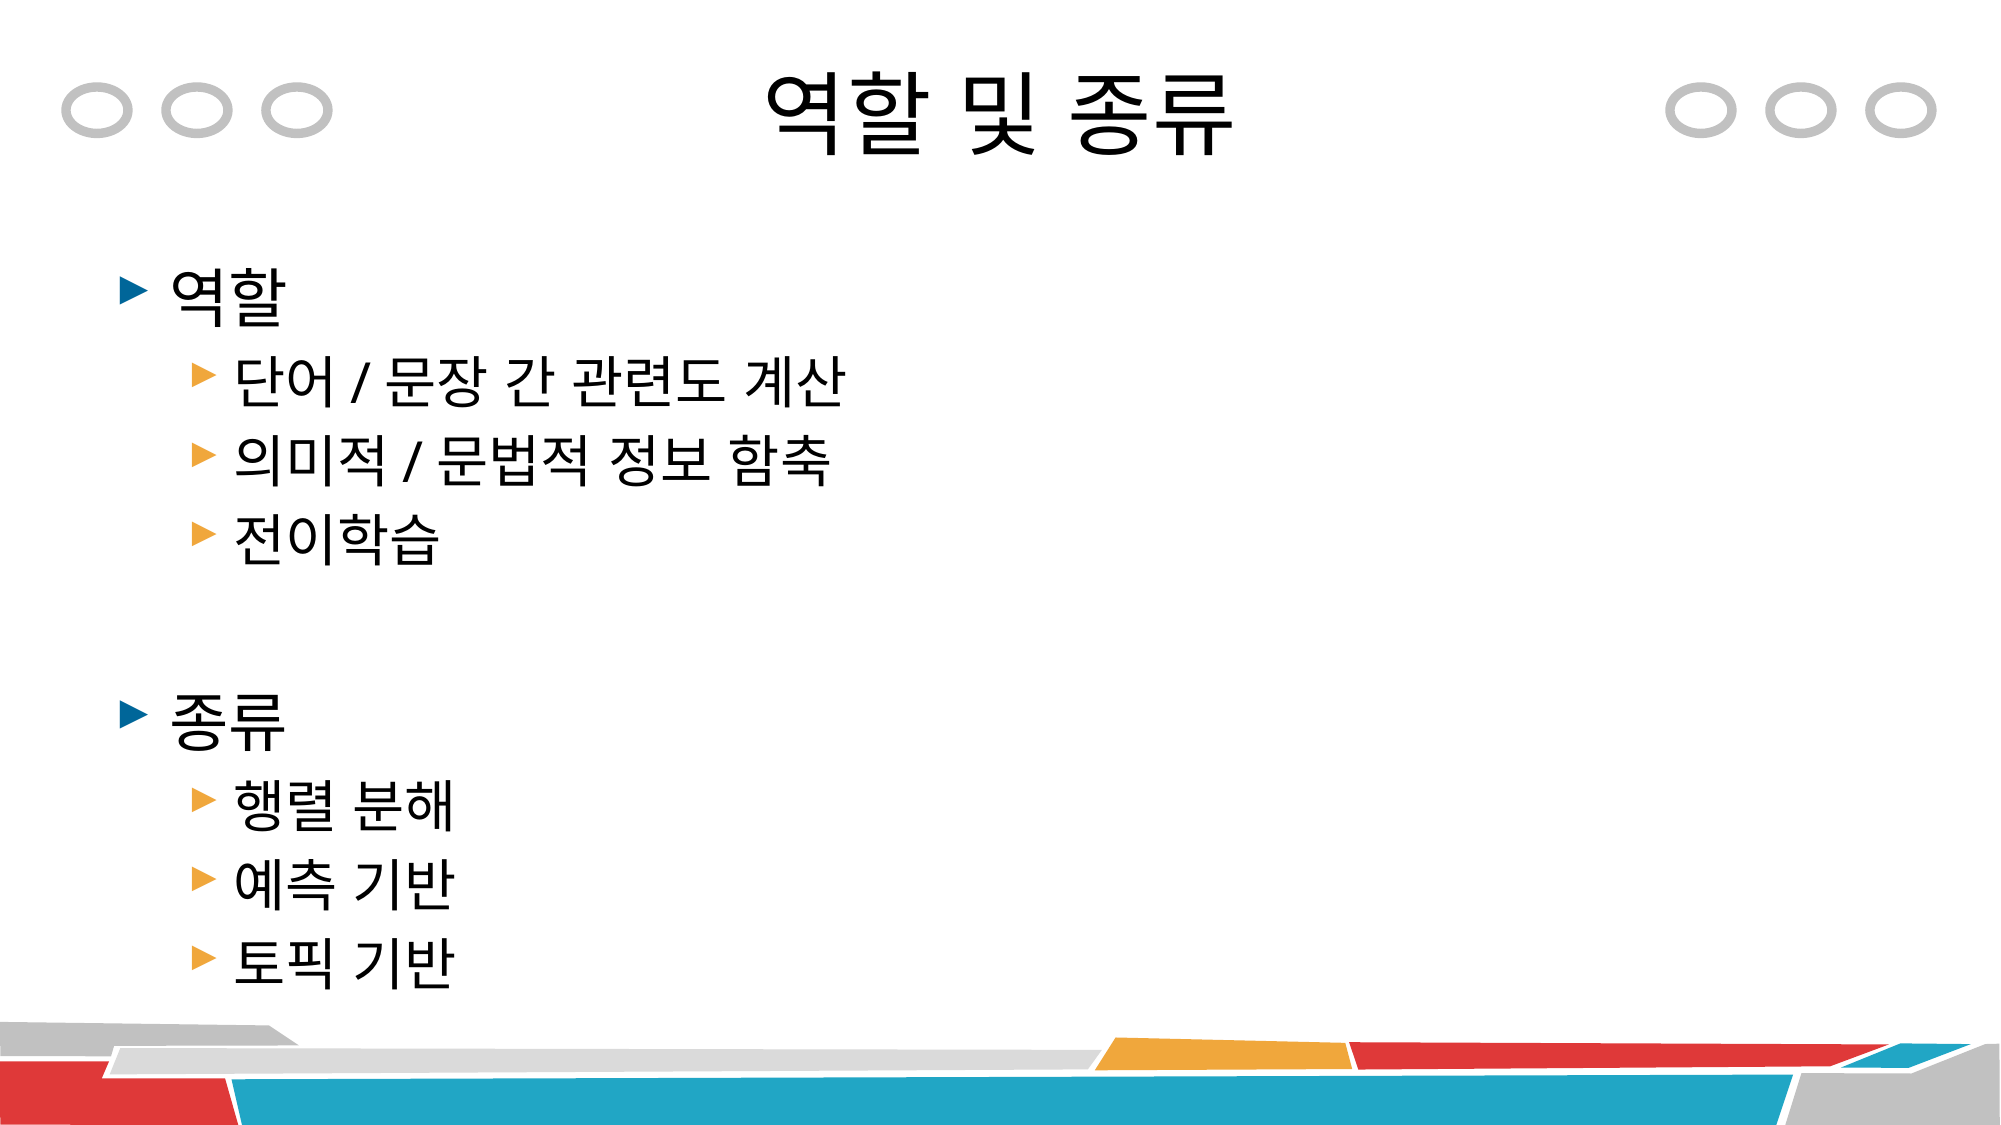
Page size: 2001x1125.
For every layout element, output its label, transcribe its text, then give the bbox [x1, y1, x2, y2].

list 역할 단어/문장 간 관련도 계산 의미적/문법적 정보 함축 전이학습 종류 행렬 분해 예측 기반 토픽 기반 [99, 250, 1900, 1005]
title 역할 및 종류 [350, 18, 1650, 206]
